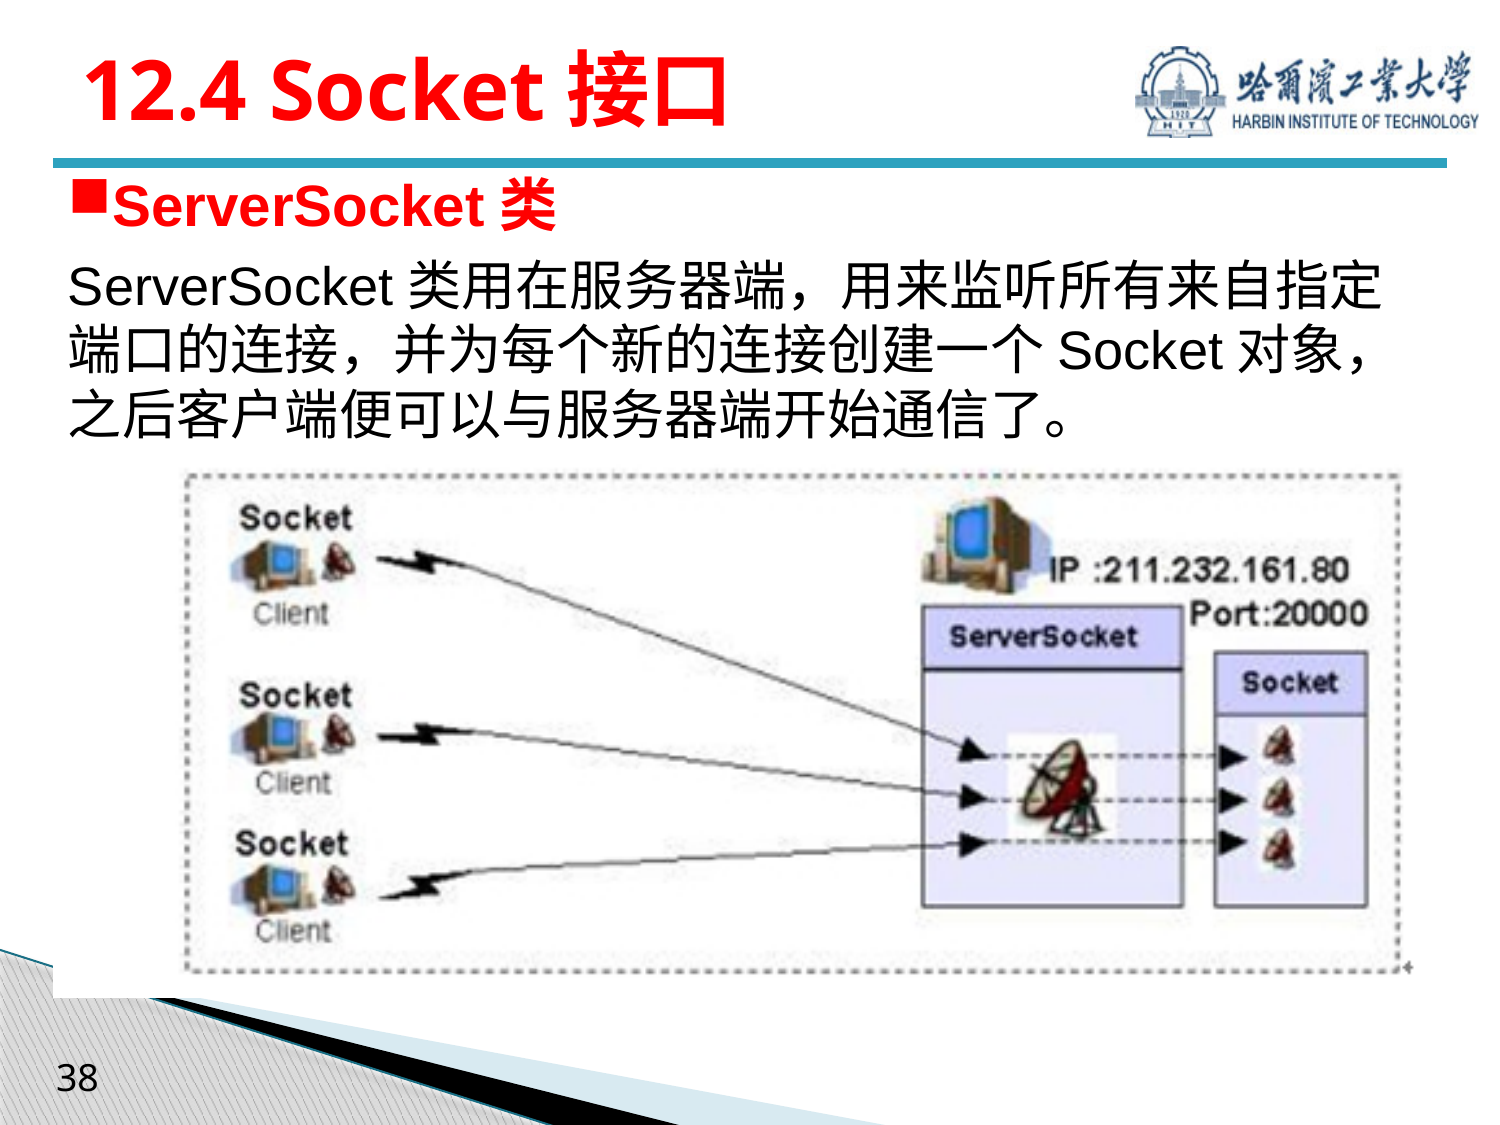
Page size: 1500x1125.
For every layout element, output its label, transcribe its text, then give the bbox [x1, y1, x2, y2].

picture [52, 455, 1489, 998]
text_box ServerSocket类 ServerSocket类用在服务器端，用来监听所有来自指定端口的连接，并为每个新的连接创建一个Socket对象，之后客户端便可以与服务器端开始通信了。 [53, 160, 1447, 453]
title 12.4 Socket接口 [66, 23, 1417, 152]
picture [1417, 46, 1479, 138]
